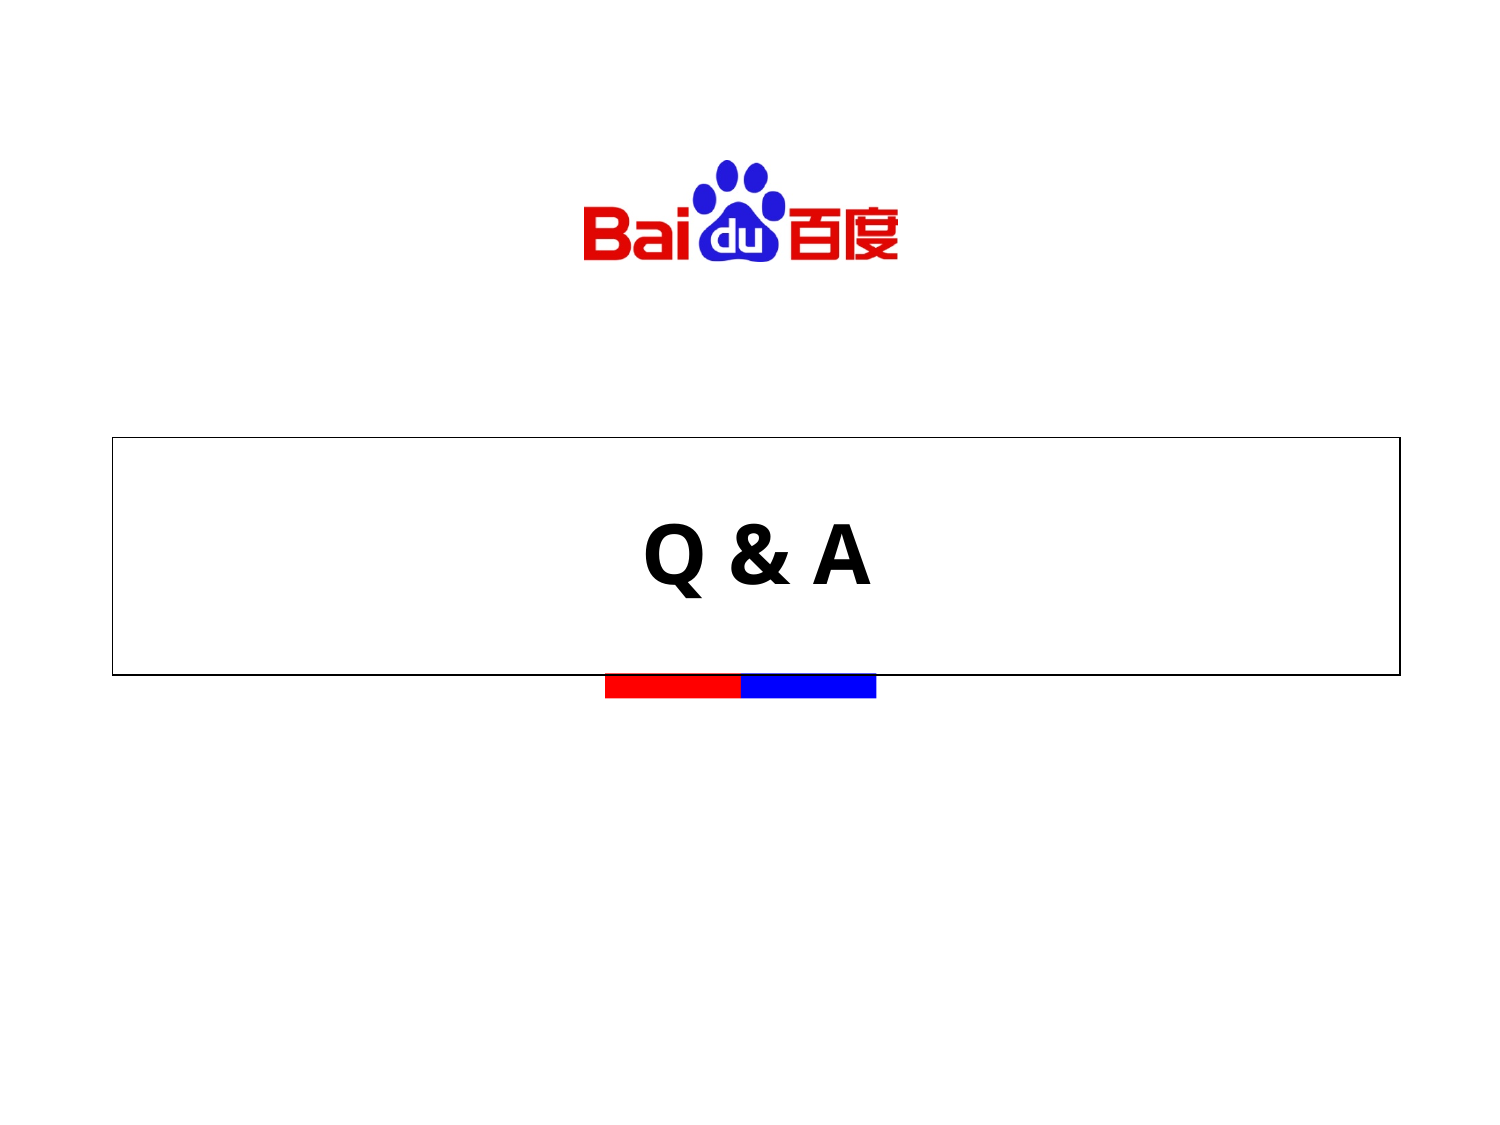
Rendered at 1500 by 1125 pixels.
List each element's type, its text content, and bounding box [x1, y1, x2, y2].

picture [584, 160, 898, 262]
text_box Q & A [112, 493, 1400, 609]
